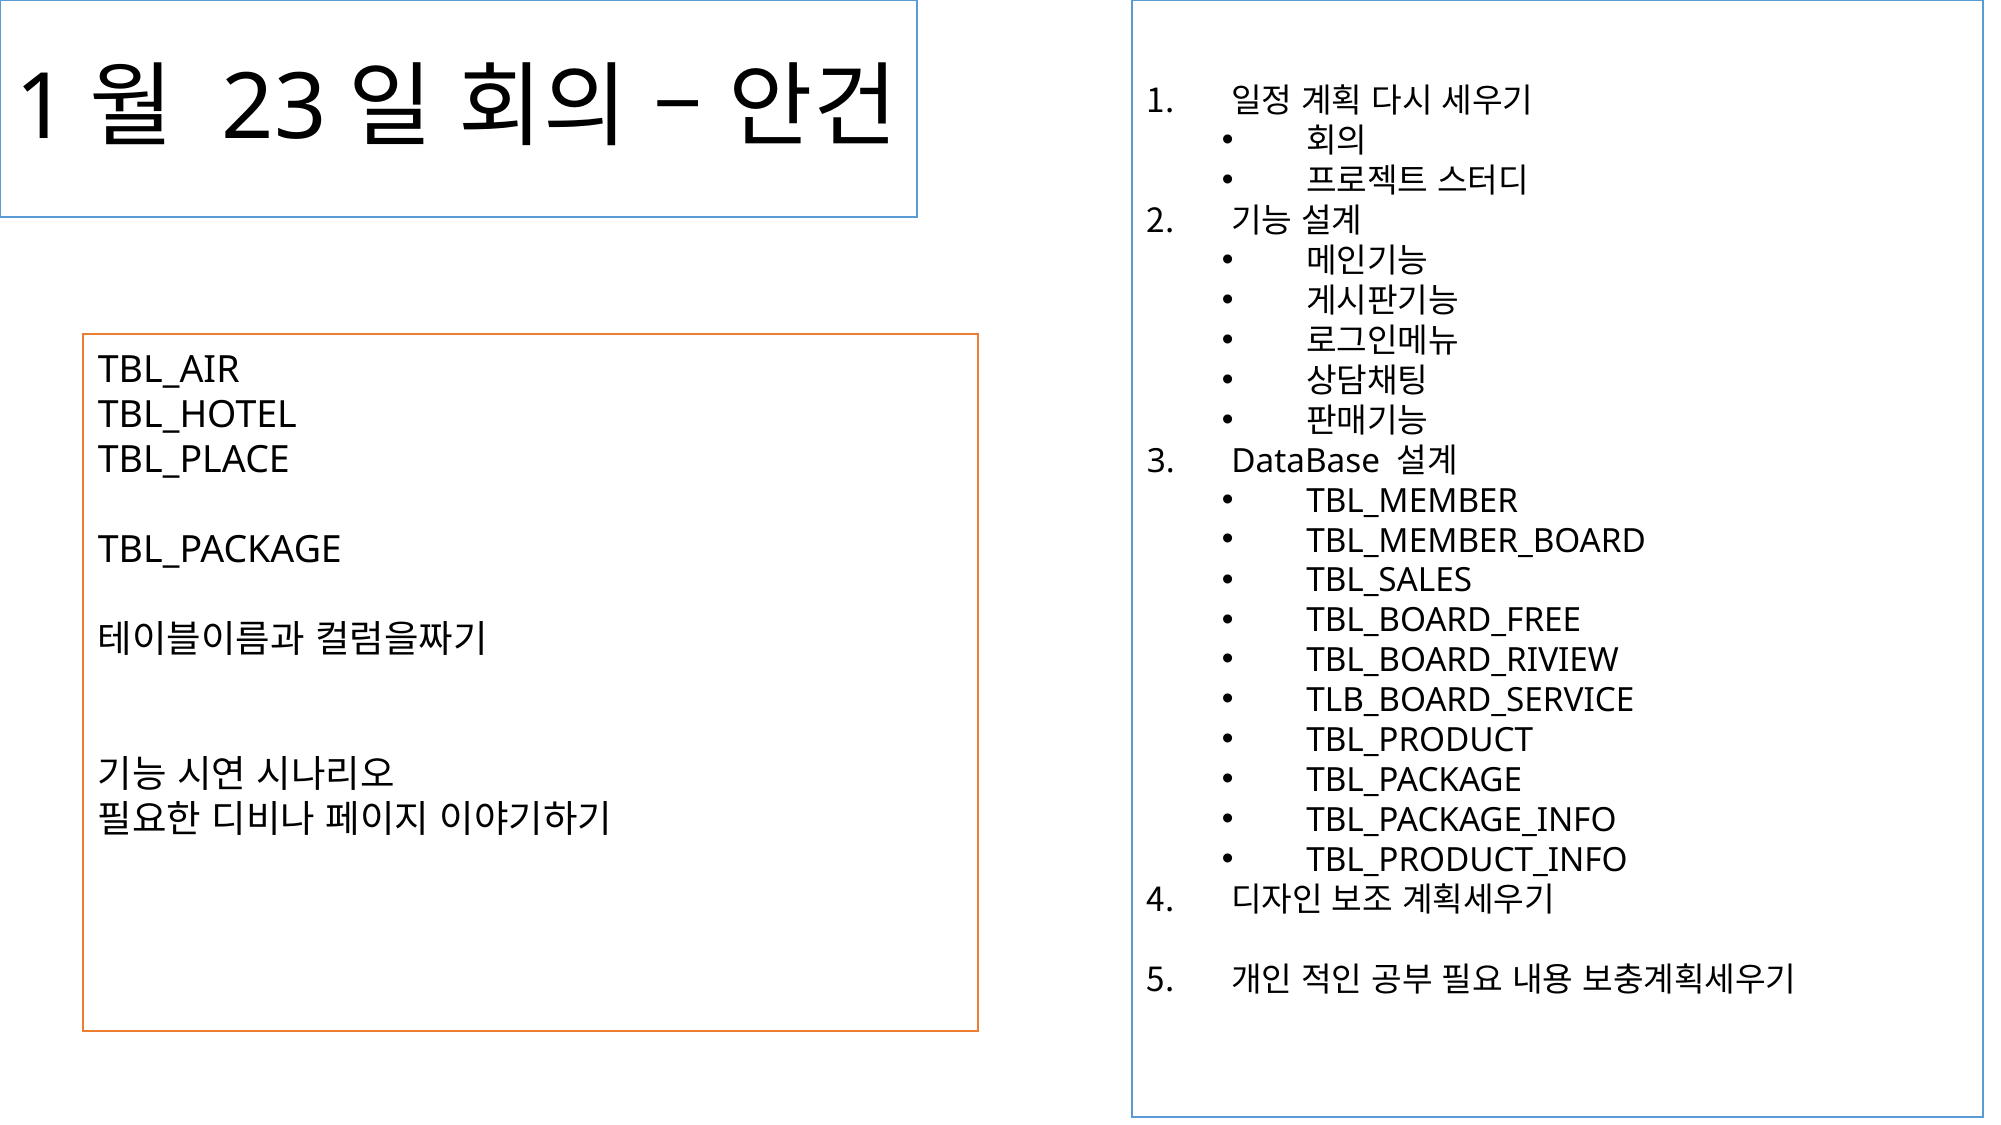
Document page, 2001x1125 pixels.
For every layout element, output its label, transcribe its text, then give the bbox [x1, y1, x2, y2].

title 1월 23일 회의 – 안건 [0, 0, 918, 218]
text_box TBL_AIR TBL_HOTEL TBL_PLACE TBL_PACKAGE 테이블이름과 컬럼을짜기 기능 시연 시나리오 필요한 디비나 페이지 이야기하기 [82, 333, 979, 1032]
text_box 일정 계획 다시 세우기 회의 프로젝트 스터디 기능 설계 메인기능 게시판기능 로그인메뉴 상담채팅 판매기능 DataBase 설계 TBL_MEMBER TBL_MEMBER_BOARD TBL_SALES TBL_BOARD_FREE TBL_BOARD_RIVIEW TLB_BOARD_SERVICE TBL_PRODUCT TBL_PACKAGE TBL_PACKAGE_INFO TBL_PRODUCT_INFO 디자인 보조 계획세우기 개인 적인 공부 필요 내용 보충계획세우기 [1131, 0, 1984, 1118]
